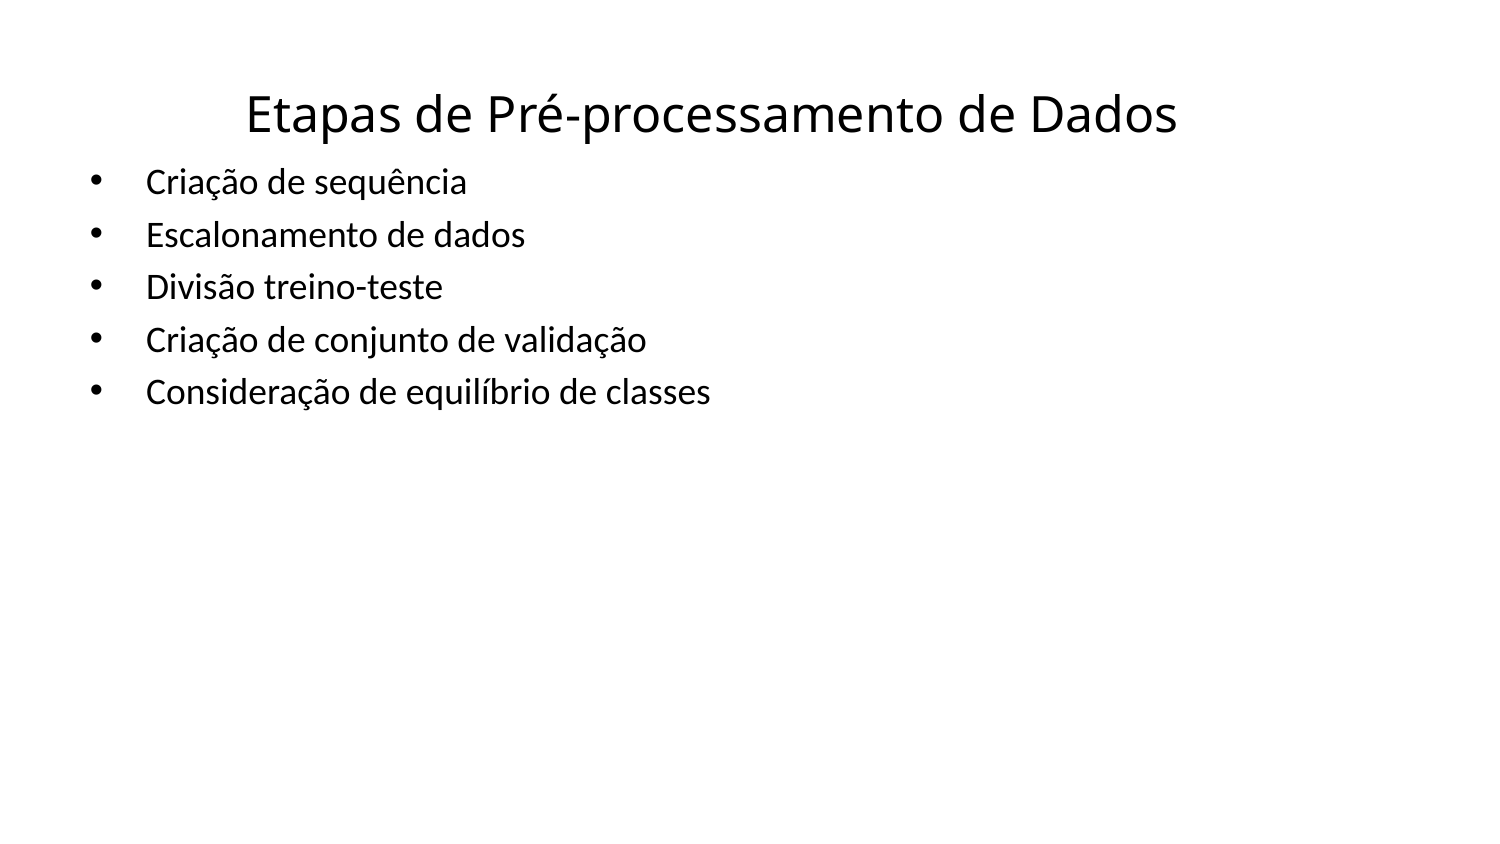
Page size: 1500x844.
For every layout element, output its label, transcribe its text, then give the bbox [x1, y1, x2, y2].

list Criação de sequência Escalonamento de dados Divisão treino-teste Criação de conjunto de validação Consideração de equilíbrio de classes [75, 150, 1350, 825]
title Etapas de Pré-processamento de Dados [75, 75, 1350, 150]
